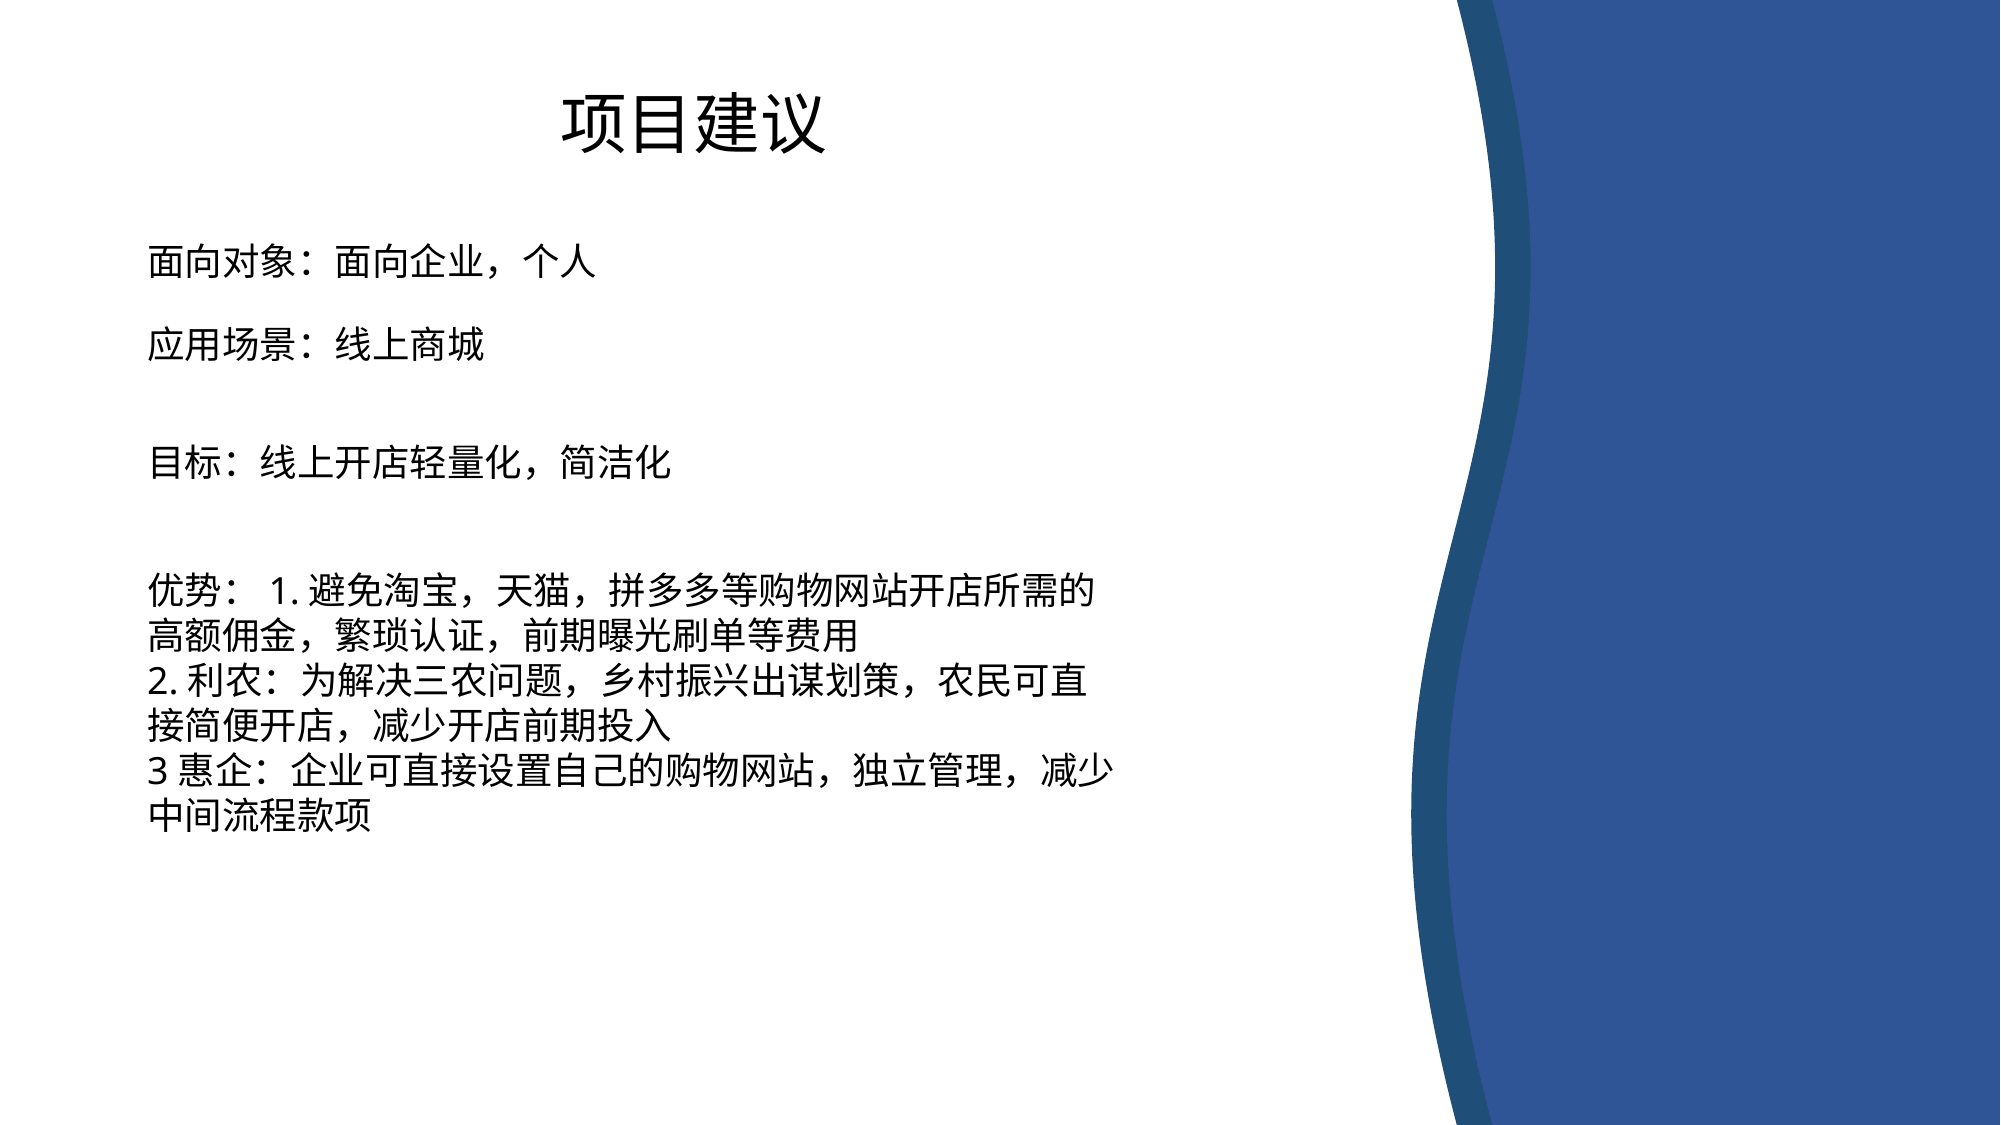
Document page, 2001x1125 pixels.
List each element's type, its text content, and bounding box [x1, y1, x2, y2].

text_box 面向对象：面向企业，个人 [132, 230, 1133, 290]
text_box 项目建议 [193, 74, 1194, 170]
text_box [1411, 0, 2000, 1125]
text_box 优势：1.避免淘宝，天猫，拼多多等购物网站开店所需的高额佣金，繁琐认证，前期曝光刷单等费用 2.利农：为解决三农问题，乡村振兴出谋划策，农民可直接简便开店，减少开店前期投入 3惠企：企业可直接设置自己的购物网站，独立管理，减少中间流程款项 [132, 559, 1133, 845]
text_box 目标：线上开店轻量化，简洁化 [132, 431, 1133, 492]
text_box 应用场景：线上商城 [132, 313, 1133, 373]
